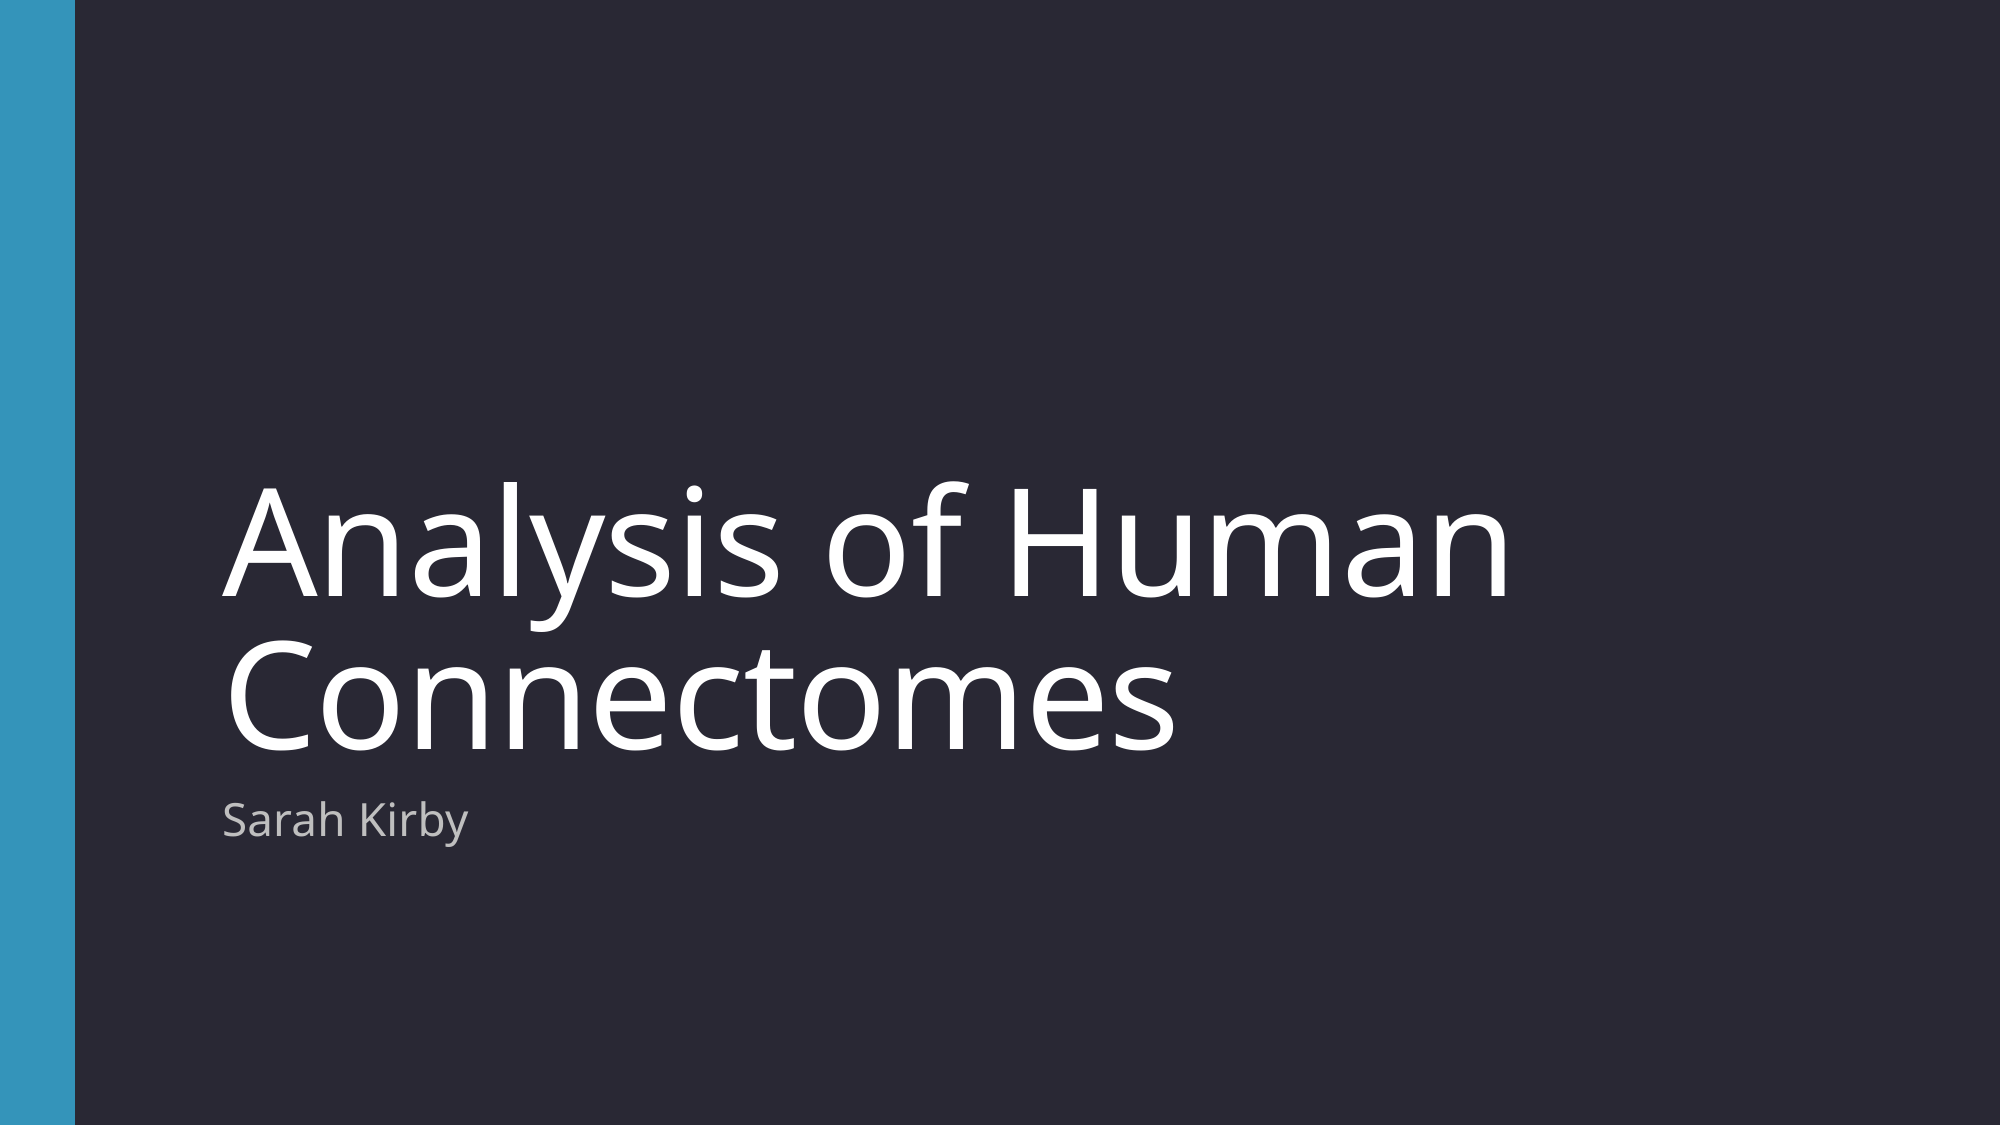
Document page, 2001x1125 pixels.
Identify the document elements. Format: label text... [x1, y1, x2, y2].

title Analysis of Human Connectomes [206, 124, 1752, 787]
subtitle Sarah Kirby [206, 787, 1752, 1065]
